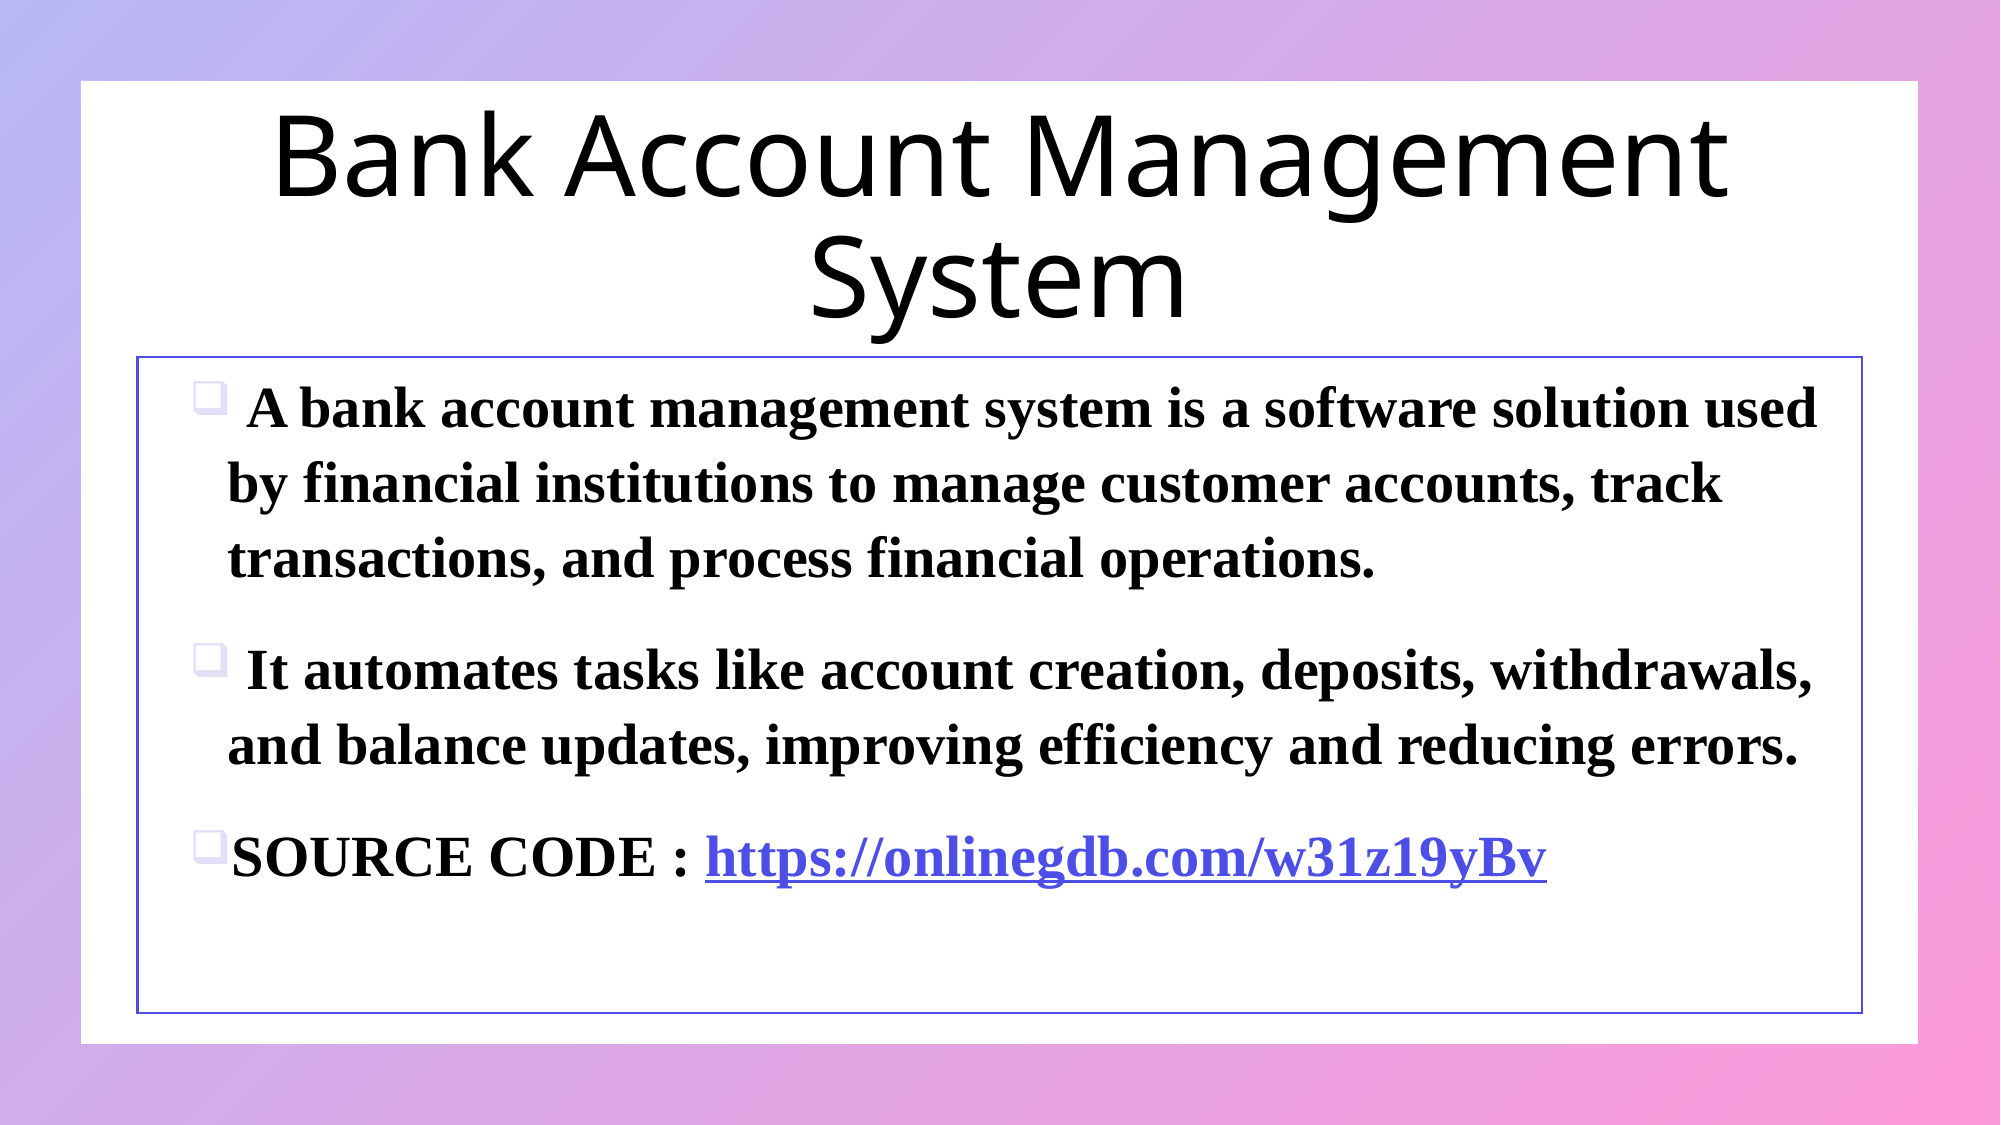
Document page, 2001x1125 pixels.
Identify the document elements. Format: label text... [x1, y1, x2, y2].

list A bank account management system is a software solution used by financial institutions to manage customer accounts, track transactions, and process financial operations. It automates tasks like account creation, deposits, withdrawals, and balance updates, improving efficiency and reducing errors. SOURCE CODE : https://onlinegdb.com/w31z19yBv [136, 356, 1863, 1014]
title Bank Account Management System [137, 111, 1863, 330]
